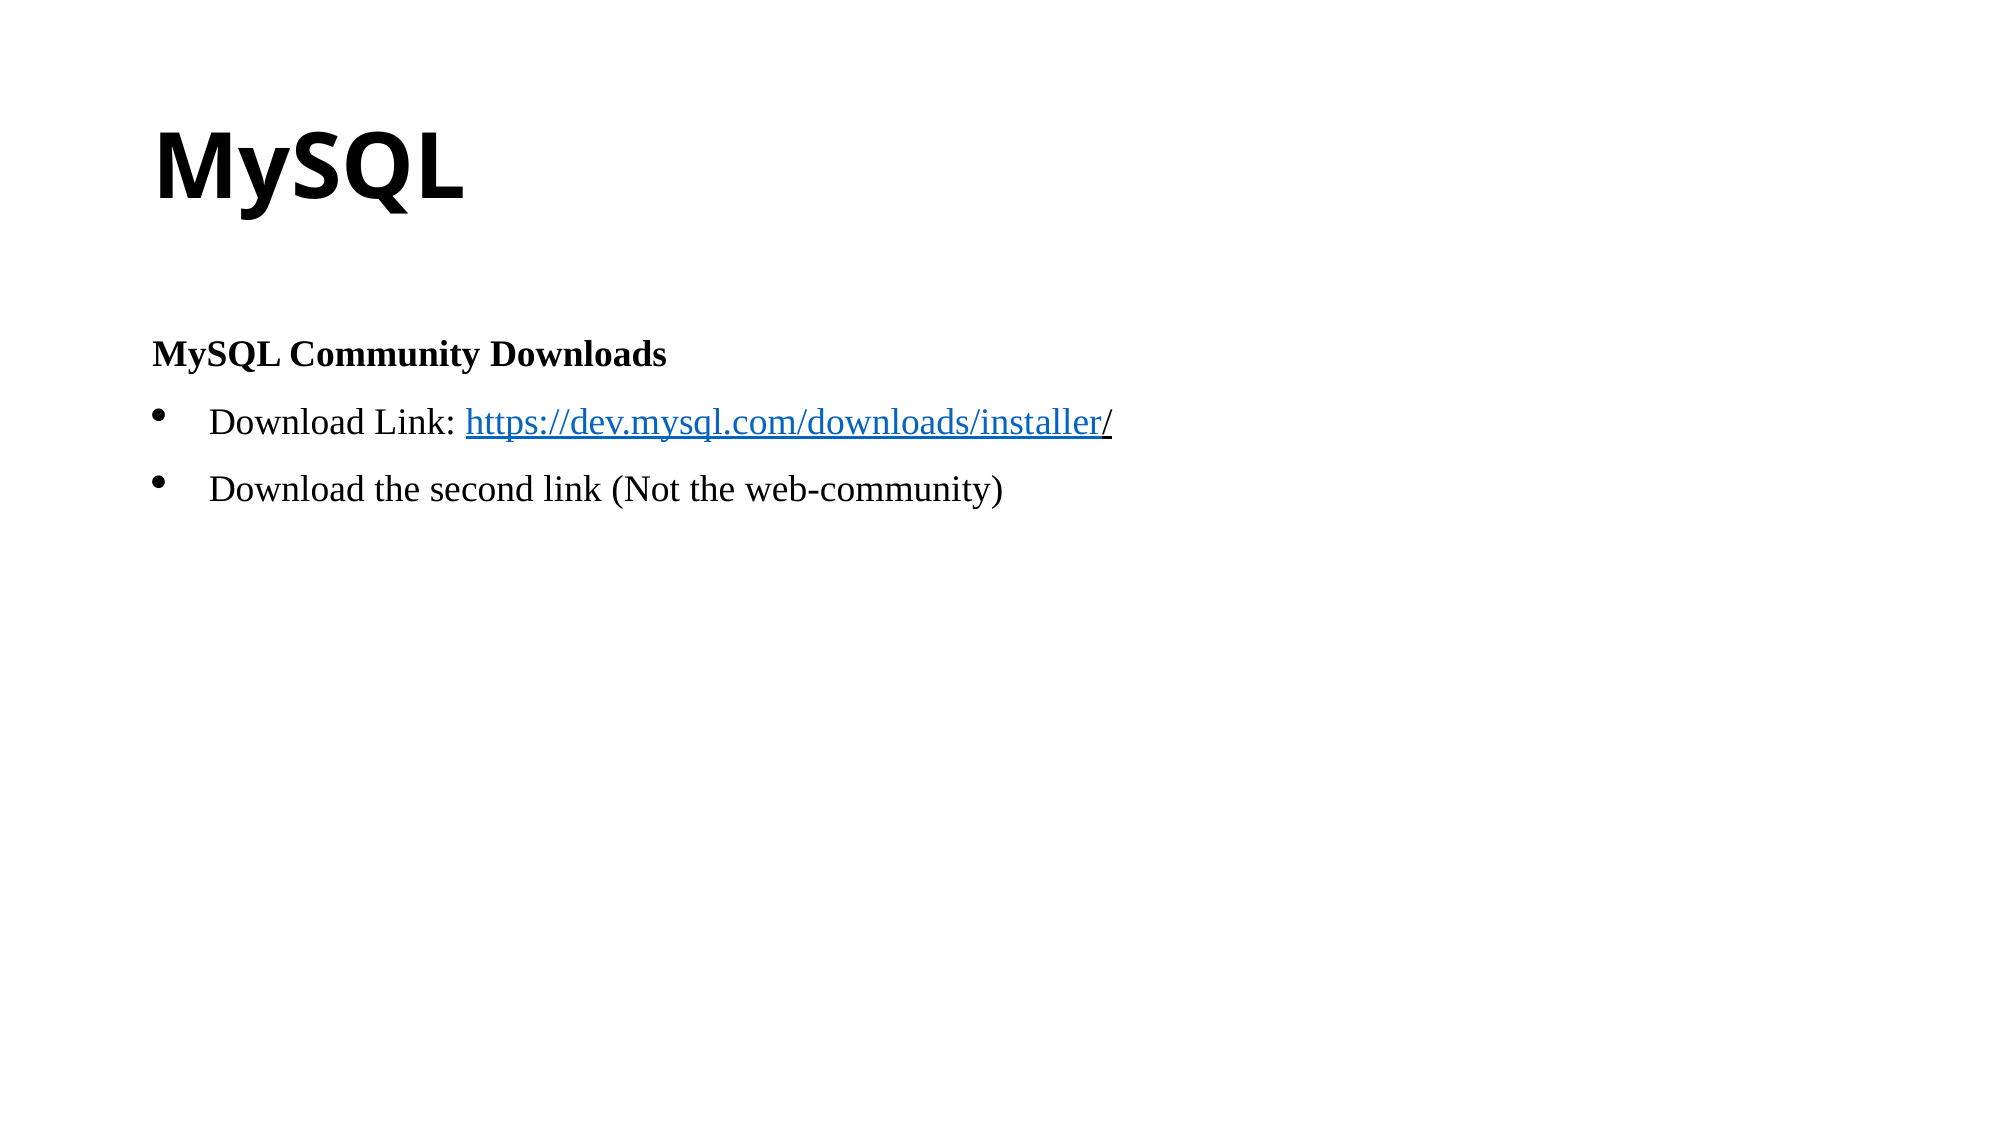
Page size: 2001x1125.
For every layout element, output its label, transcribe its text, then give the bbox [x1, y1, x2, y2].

title MySQL [137, 59, 1863, 278]
list MySQL Community Downloads Download Link: https://dev.mysql.com/downloads/installer/ Download the second link (Not the web-community) [137, 299, 1863, 1014]
